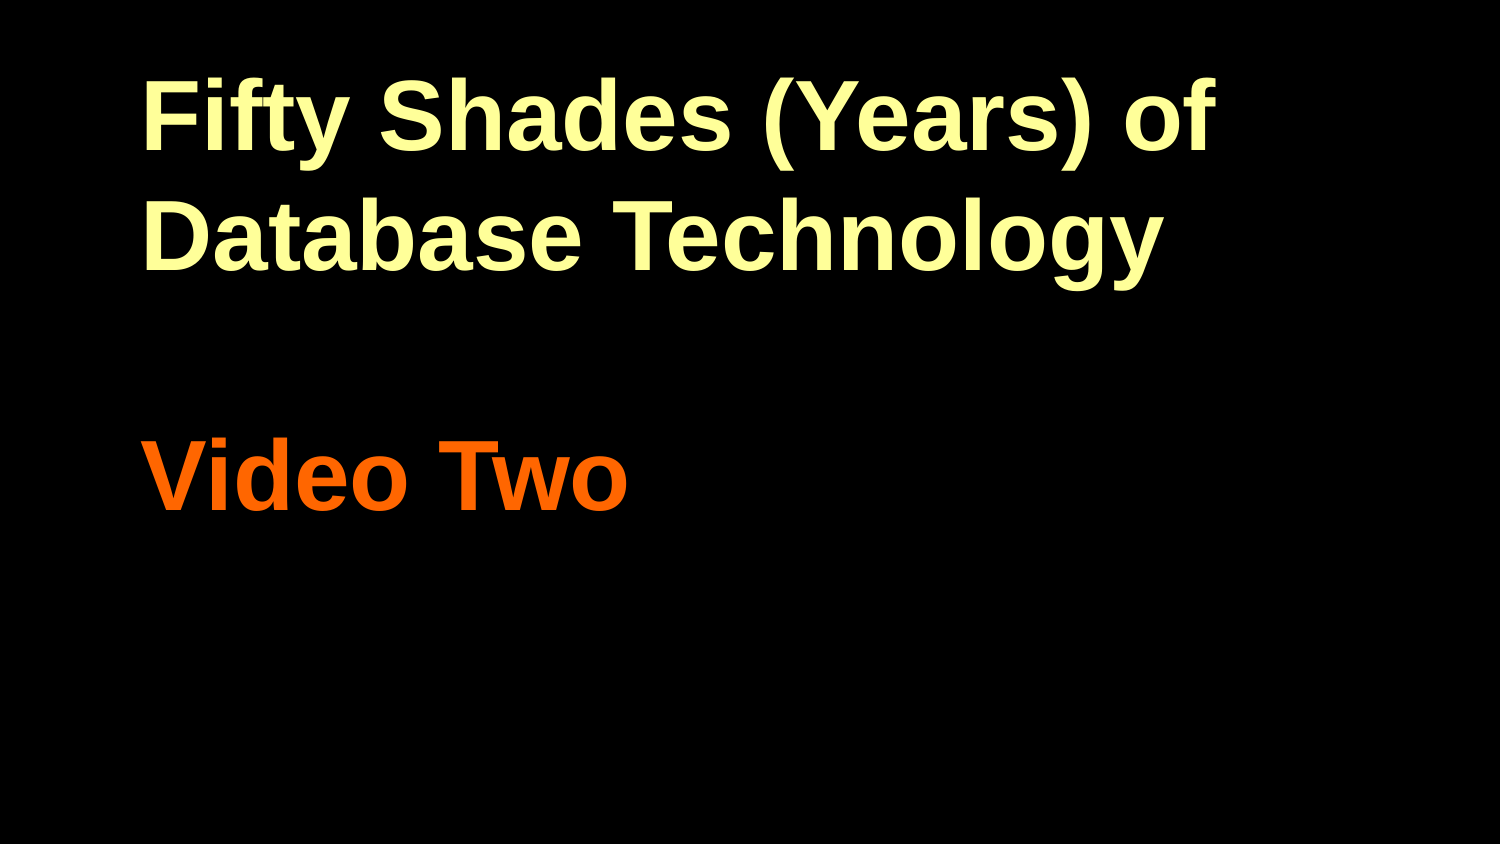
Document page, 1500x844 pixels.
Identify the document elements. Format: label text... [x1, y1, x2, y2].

text_box Fifty Shades (Years) of Database Technology Video Two [125, 354, 1401, 546]
